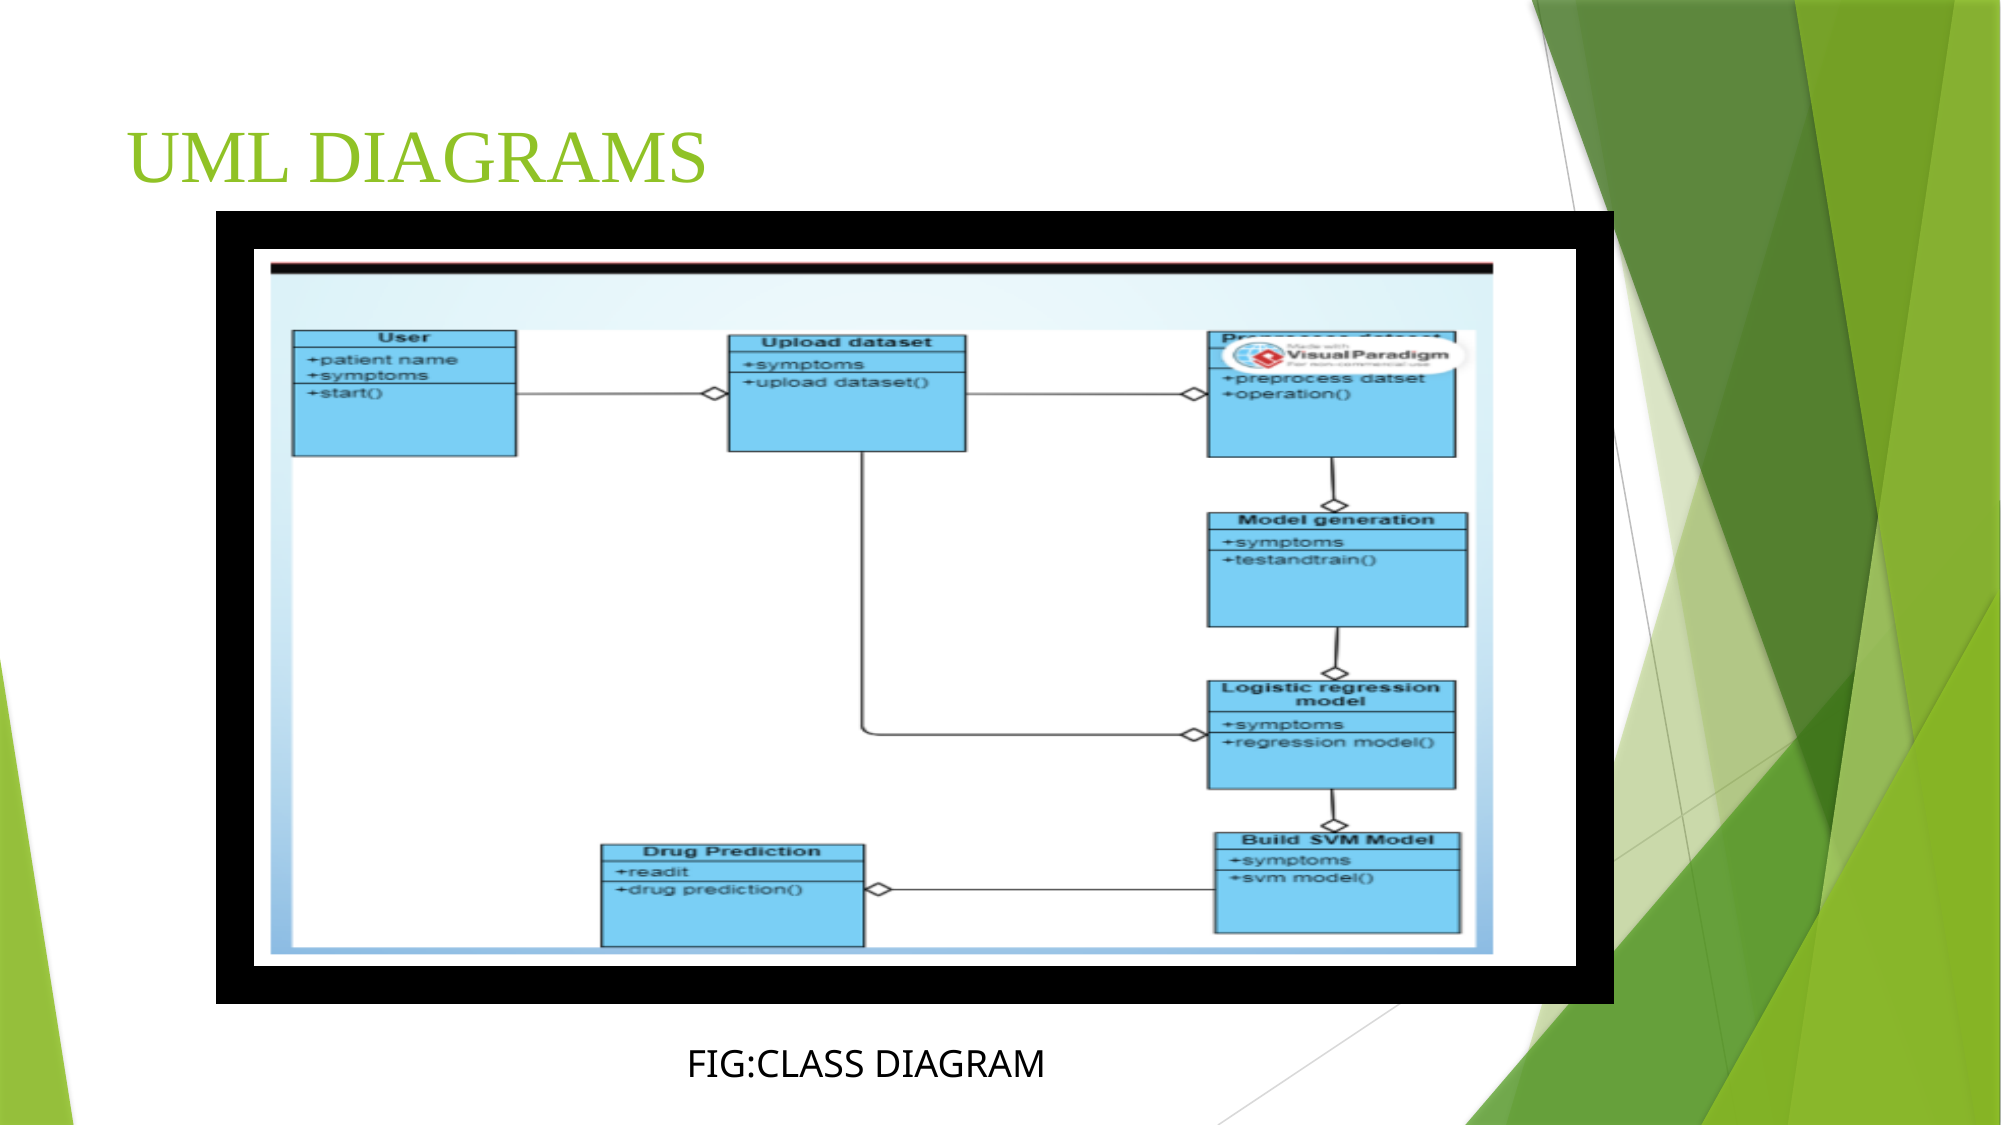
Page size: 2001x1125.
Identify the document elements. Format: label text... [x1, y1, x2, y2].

picture [252, 247, 1577, 967]
title UML DIAGRAMS [111, 99, 1522, 233]
text_box FIG:CLASS DIAGRAM [671, 1033, 1129, 1093]
